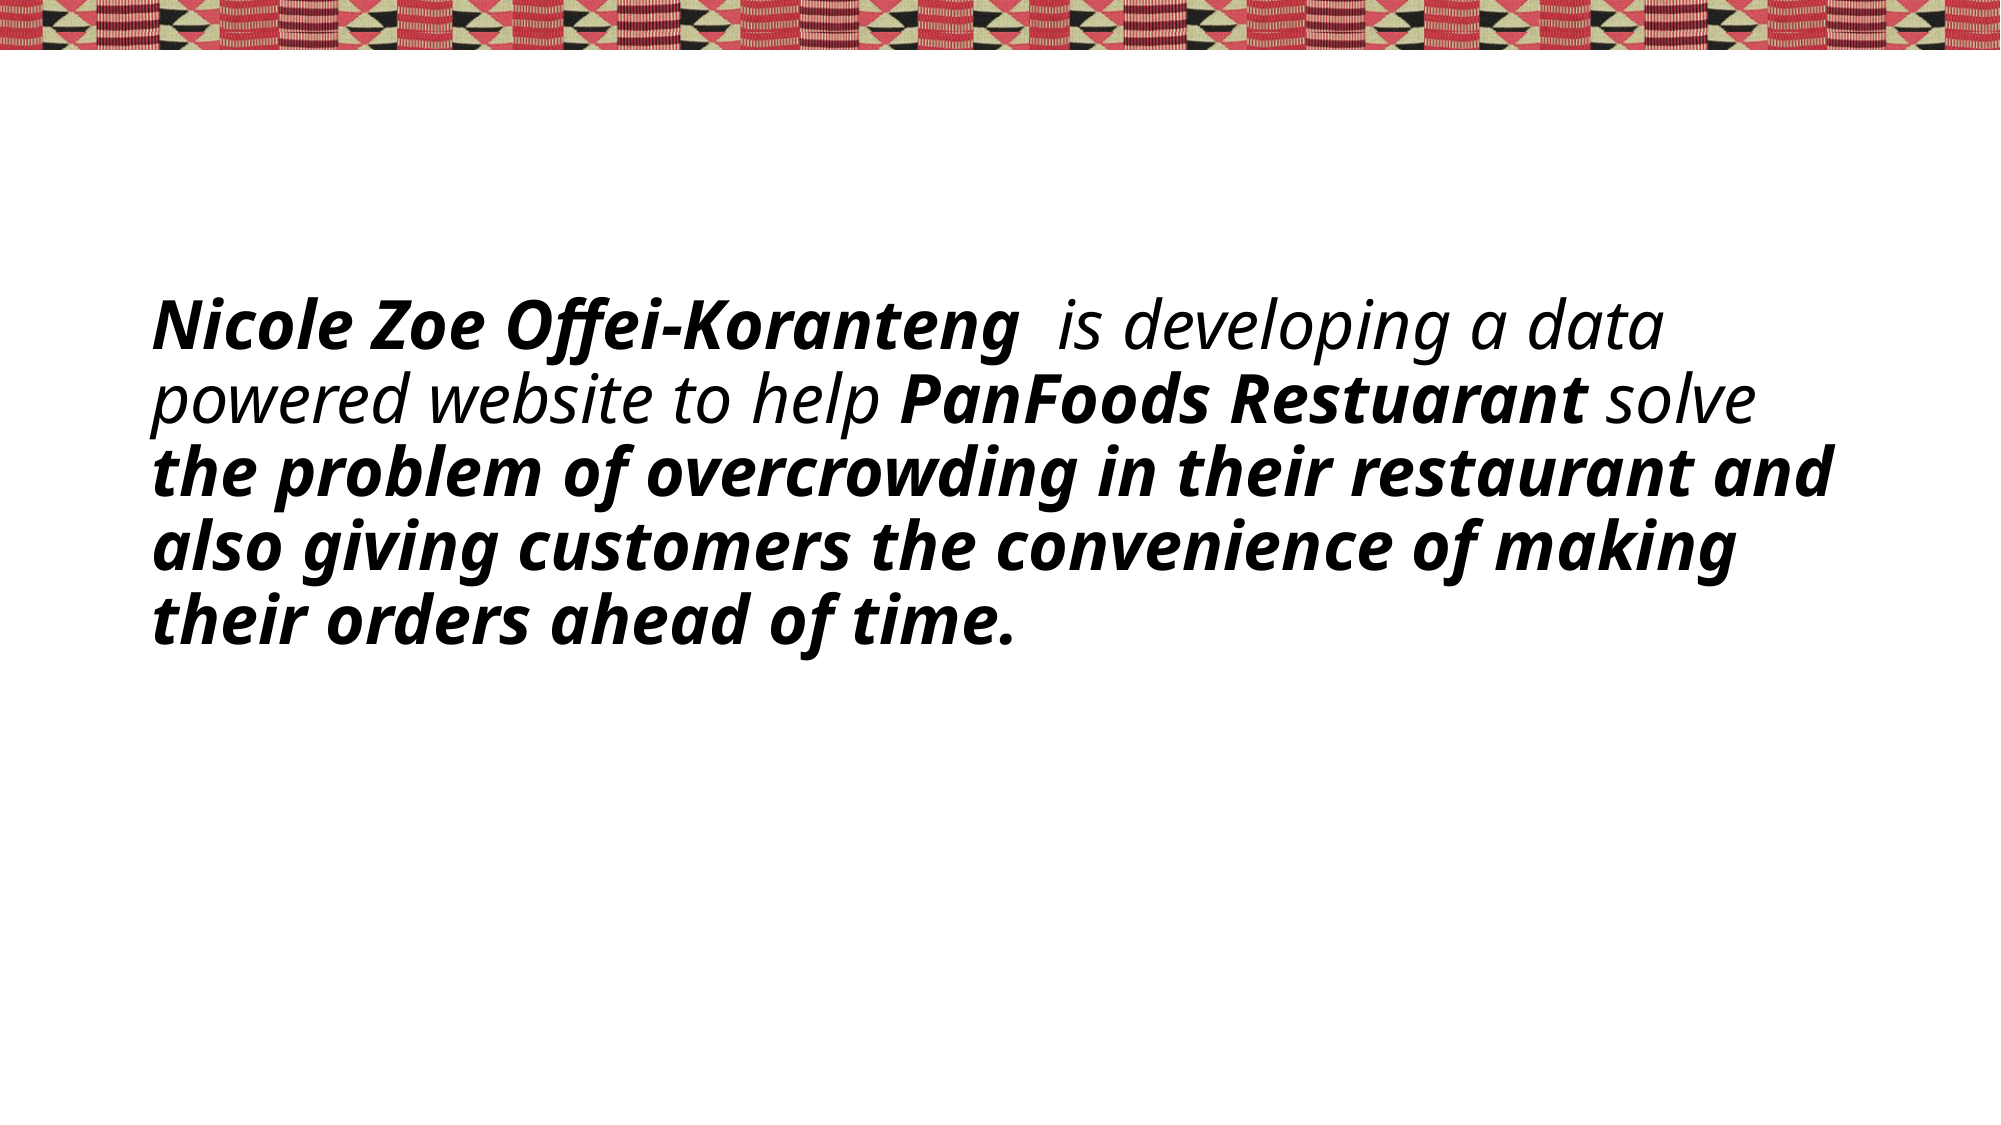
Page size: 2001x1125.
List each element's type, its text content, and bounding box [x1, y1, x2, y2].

picture [0, 0, 2000, 50]
title Nicole Zoe Offei-Koranteng is developing a data powered website to help PanFoods Restuarant solve the problem of overcrowding in their restaurant and also giving customers the convenience of making their orders ahead of time. [136, 280, 1862, 749]
